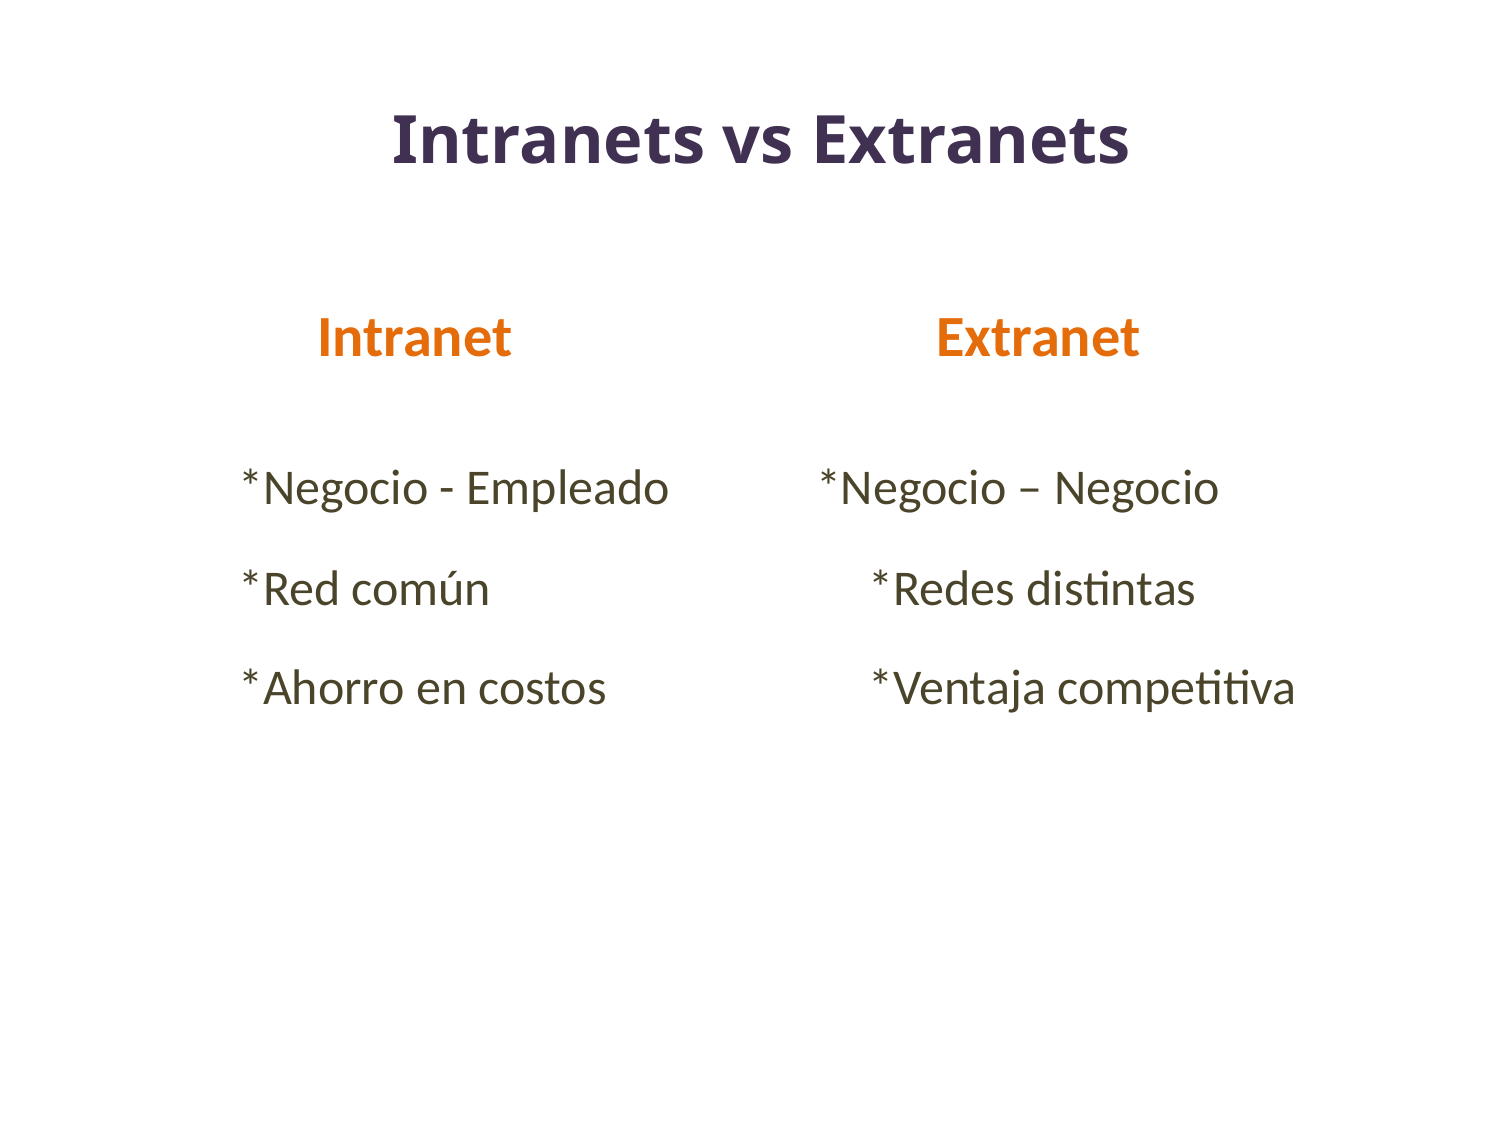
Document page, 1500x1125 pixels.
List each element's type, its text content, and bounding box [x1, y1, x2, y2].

text_box Intranet Extranet *Negocio - Empleado *Negocio – Negocio *Red común *Redes distintas *Ahorro en costos *Ventaja competitiva [223, 290, 1325, 811]
text_box Intranets vs Extranets [112, 42, 1412, 231]
